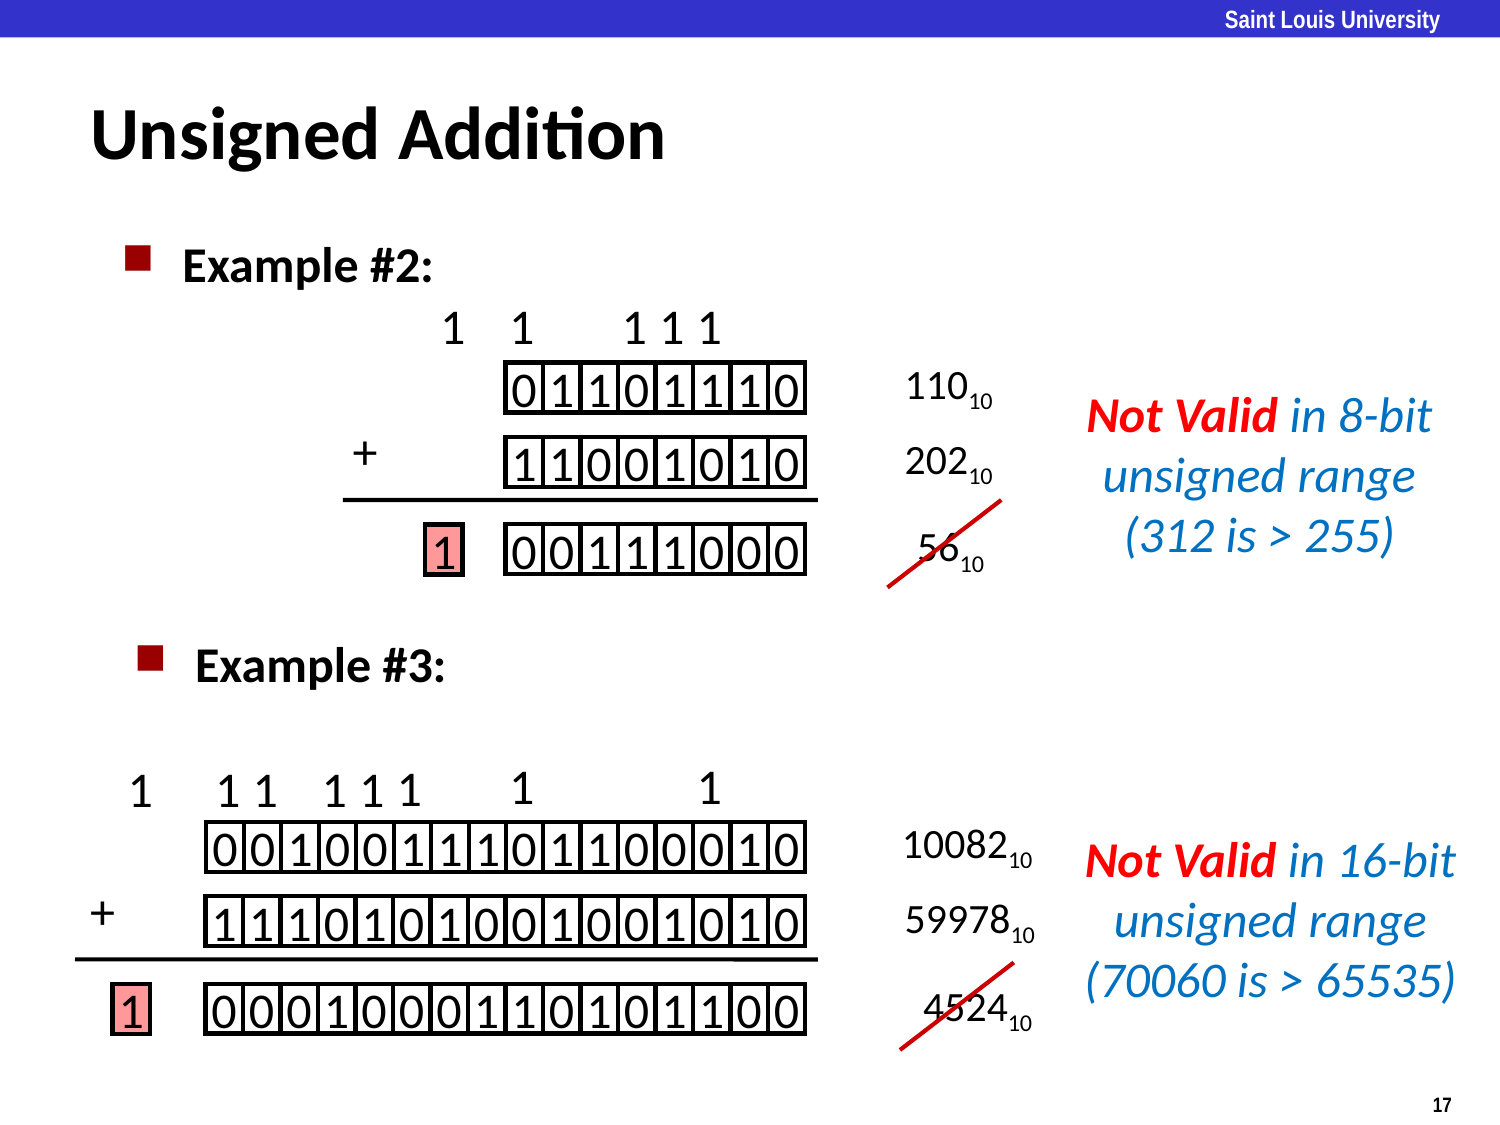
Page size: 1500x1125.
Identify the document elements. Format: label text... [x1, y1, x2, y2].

text_box + [337, 412, 393, 488]
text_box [505, 884, 1053, 951]
text_box 1 [256, 749, 293, 820]
text_box 1 [200, 749, 256, 825]
text_box Not Valid in 8-bit unsigned range (312 is > 255) [1071, 374, 1448, 570]
title Unsigned Addition [74, 83, 1123, 176]
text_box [505, 424, 1011, 491]
text_box 1 [112, 983, 150, 1034]
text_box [505, 512, 882, 579]
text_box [505, 809, 1051, 876]
text_box 1 [425, 524, 463, 575]
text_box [205, 821, 507, 873]
text_box 1 [362, 749, 400, 820]
text_box 1 [681, 746, 737, 807]
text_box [899, 962, 1015, 1051]
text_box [887, 499, 1002, 588]
text_box 1 [425, 287, 481, 363]
text_box 1 [494, 746, 550, 820]
text_box 1 [306, 749, 362, 820]
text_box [505, 971, 894, 1038]
text_box Not Valid in 16-bit unsigned range (70060 is > 65535) [1069, 819, 1472, 1015]
list Example #2: [111, 224, 1438, 301]
text_box 1 [494, 287, 550, 363]
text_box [205, 895, 506, 947]
text_box 1 [662, 287, 700, 348]
text_box Example #3: [123, 624, 1450, 700]
text_box 1 [400, 749, 437, 820]
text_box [505, 349, 1011, 416]
text_box 1 [700, 287, 737, 348]
text_box + [75, 871, 131, 947]
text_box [205, 983, 506, 1034]
text_box 1 [606, 287, 662, 348]
text_box 1 [112, 749, 168, 825]
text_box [1019, 971, 1051, 1038]
